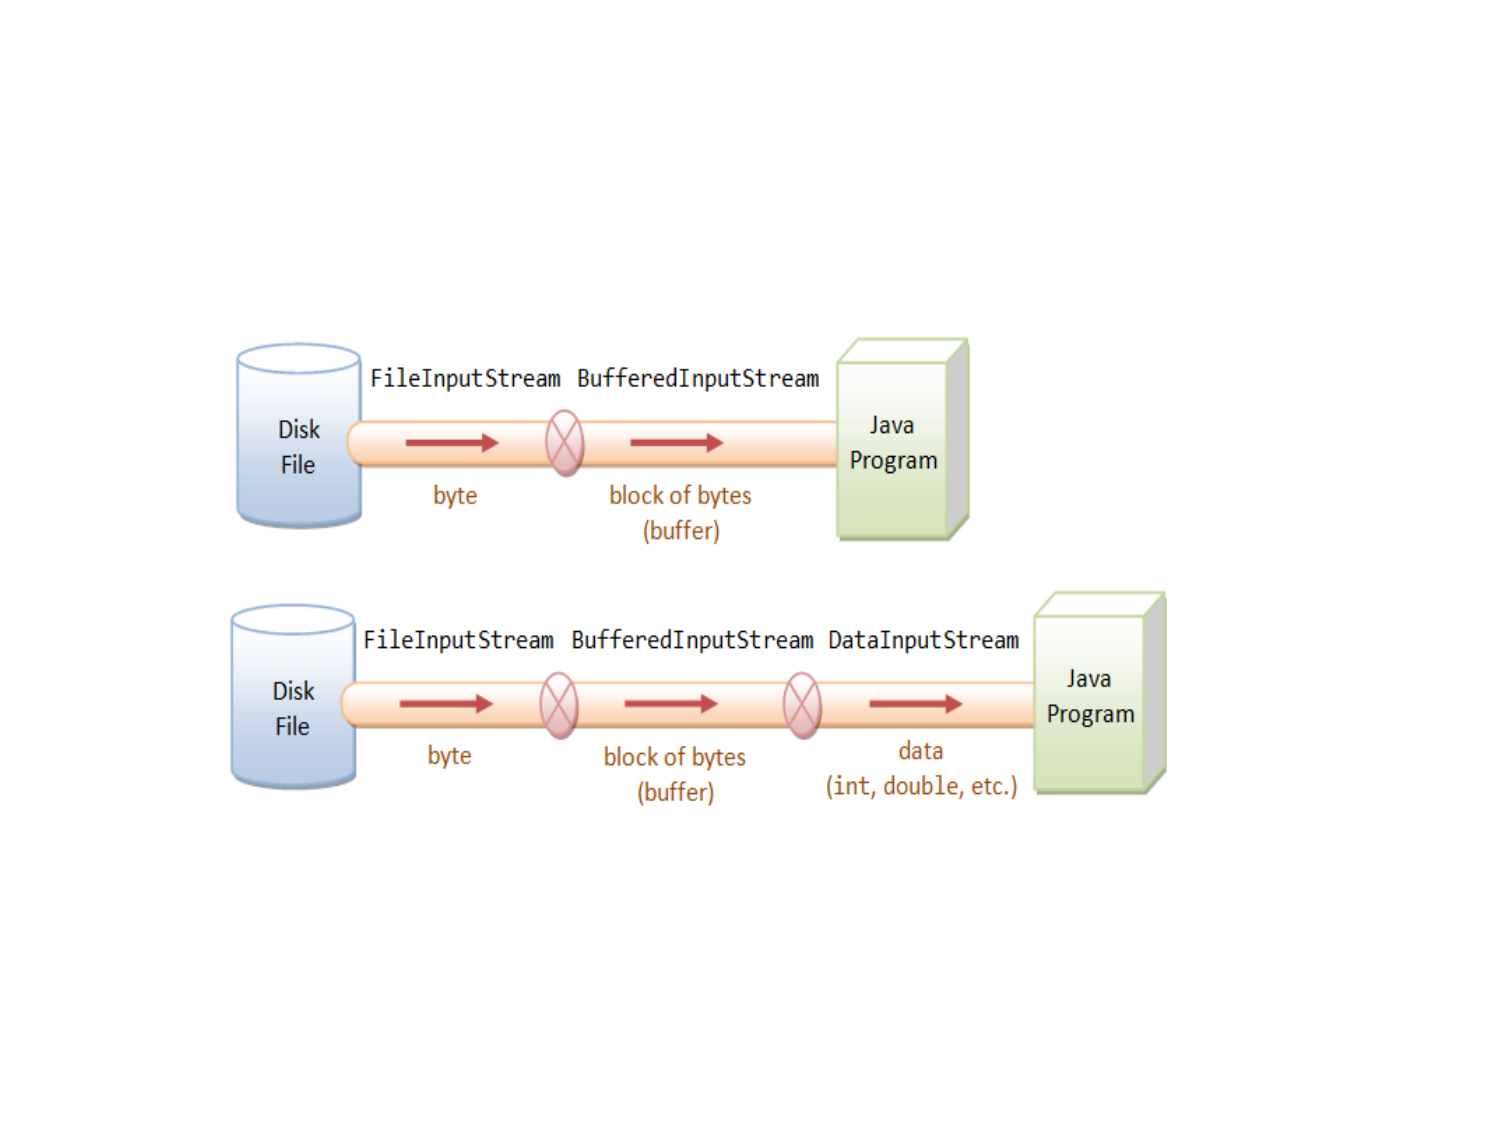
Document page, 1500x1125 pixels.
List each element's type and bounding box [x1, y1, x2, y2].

list [218, 325, 1181, 831]
